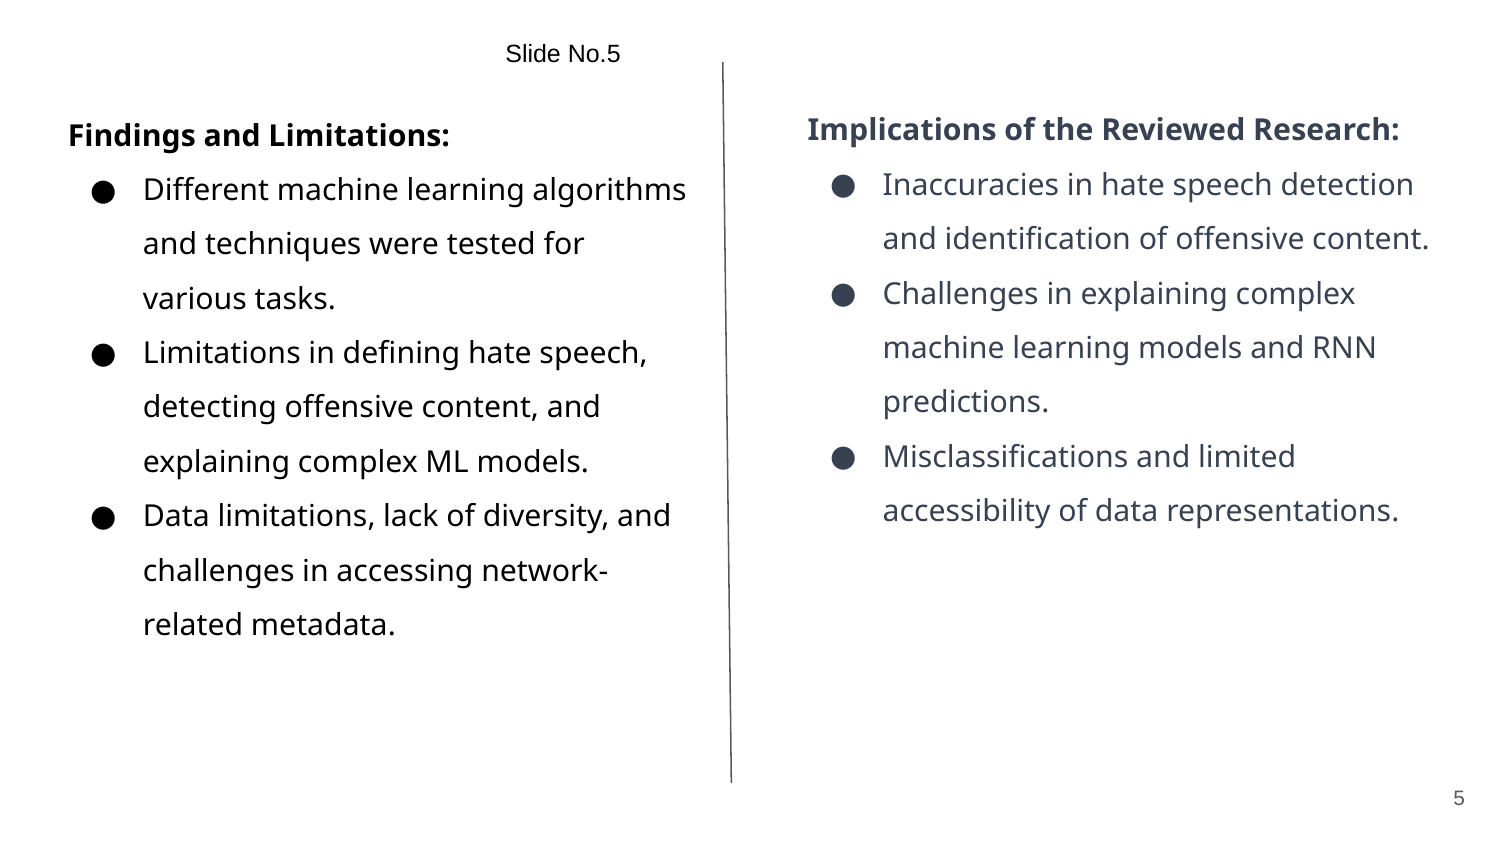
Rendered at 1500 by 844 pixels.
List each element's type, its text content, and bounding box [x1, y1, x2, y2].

slide_number ‹#› [1389, 764, 1480, 830]
list Implications of the Reviewed Research: Inaccuracies in hate speech detection and identification of offensive content. Challenges in explaining complex machine learning models and RNN predictions. Misclassifications and limited accessibility of data representations. [792, 77, 1449, 755]
list Findings and Limitations: Different machine learning algorithms and techniques were tested for various tasks. Limitations in defining hate speech, detecting offensive content, and explaining complex ML models. Data limitations, lack of diversity, and challenges in accessing network-related metadata. [52, 82, 709, 750]
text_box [722, 61, 732, 784]
text_box Slide No.5 [490, 22, 674, 83]
